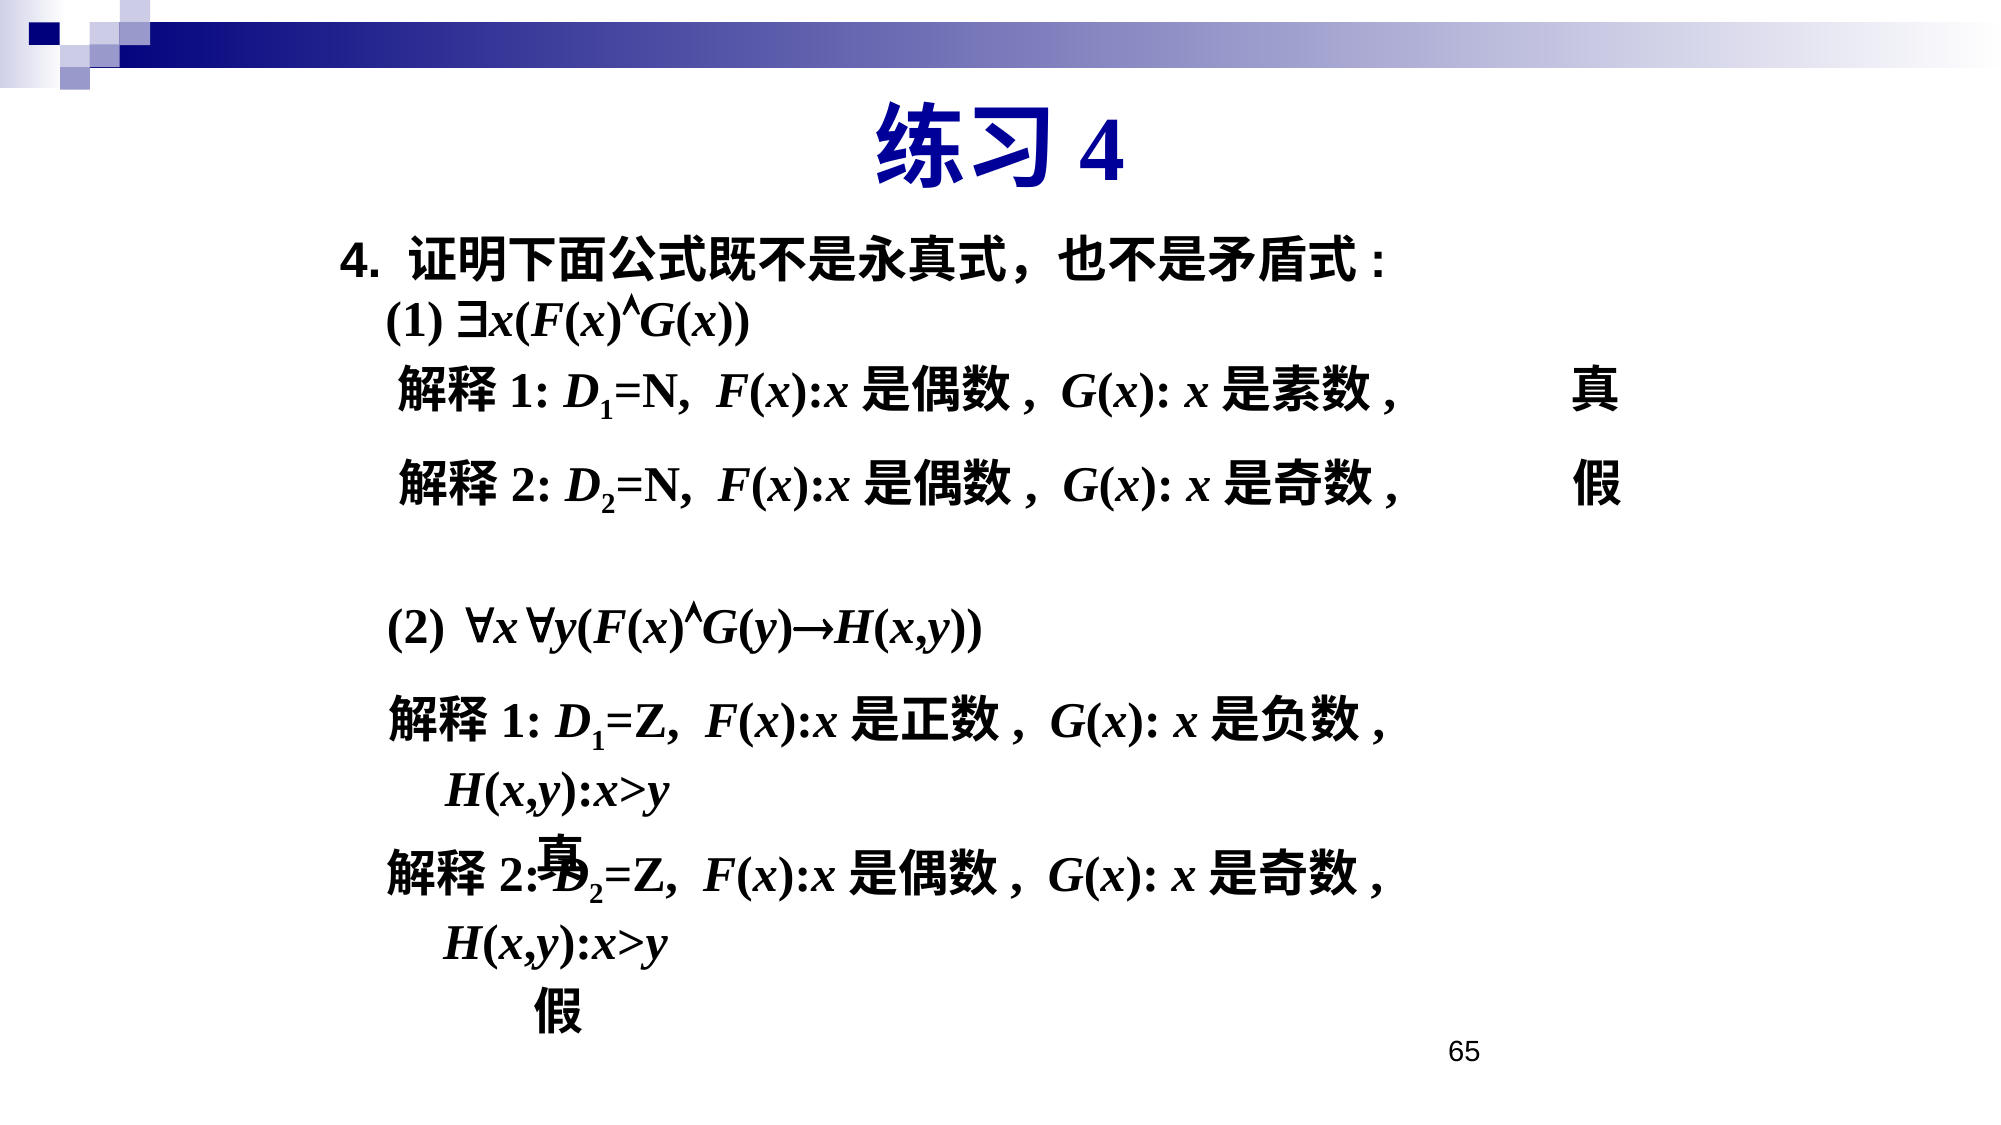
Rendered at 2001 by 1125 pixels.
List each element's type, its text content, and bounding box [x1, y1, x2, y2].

slide_number 65 [1433, 1024, 1900, 1103]
text_box 解释2: D2=Z, F(x):x是偶数, G(x): x是奇数, H(x,y):x>y 假 [372, 833, 1638, 1000]
text_box 解释2: D2=N, F(x):x是偶数, G(x): x是奇数, 假 [384, 444, 1650, 528]
text_box (1) x(F(x)G(x)) [370, 278, 847, 386]
title 练习4 [99, 75, 1900, 213]
list 4. 证明下面公式既不是永真式，也不是矛盾式: [324, 208, 1675, 315]
text_box 解释1: D1=N, F(x):x是偶数, G(x): x是素数, 真 [382, 349, 1648, 433]
text_box 解释1: D1=Z, F(x):x是正数, G(x): x是负数, H(x,y):x>y 真 [373, 680, 1640, 835]
text_box (2) xy(F(x)G(y)H(x,y)) [372, 586, 1142, 681]
